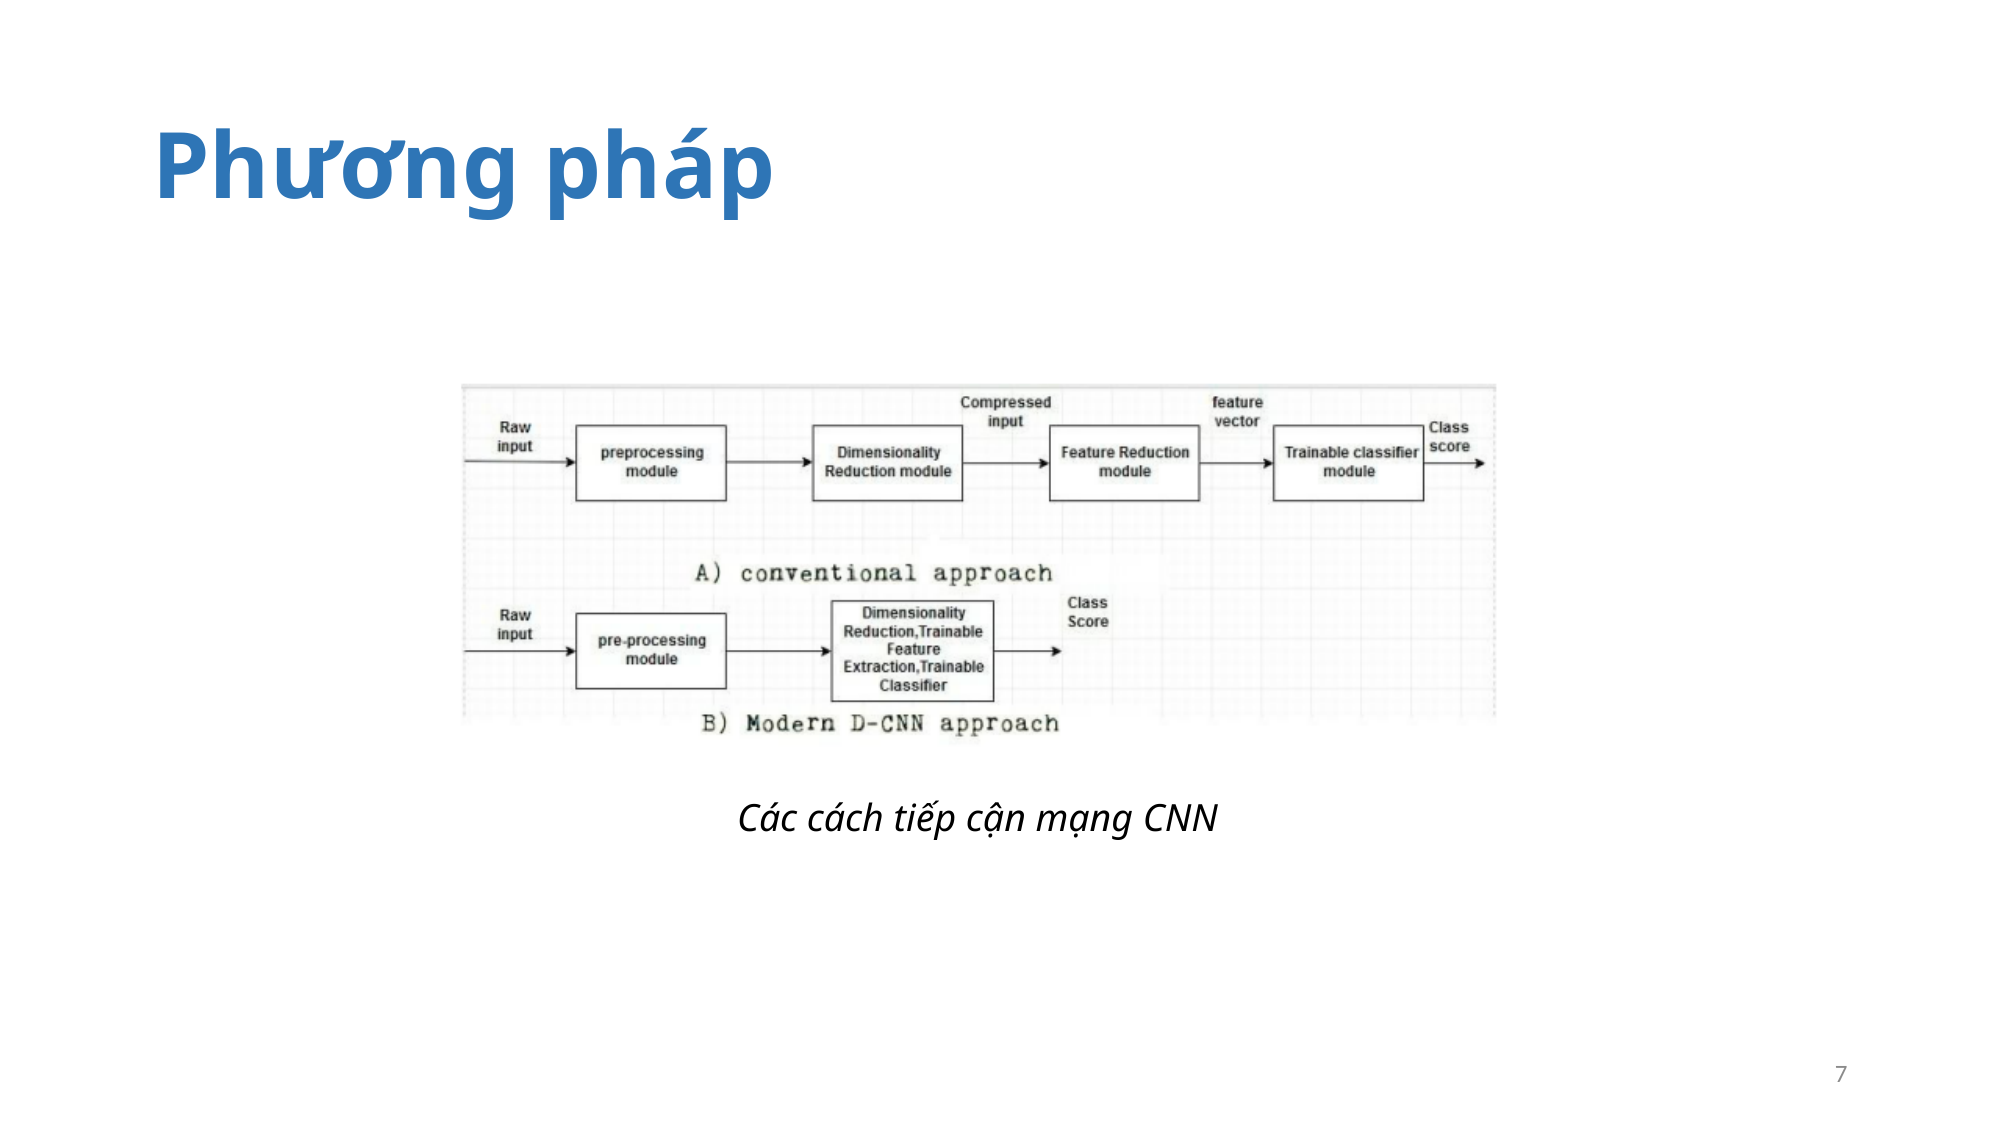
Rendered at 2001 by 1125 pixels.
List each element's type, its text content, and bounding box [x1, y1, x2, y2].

title Phương pháp [137, 59, 1863, 278]
picture [449, 370, 1531, 754]
slide_number 7 [1412, 1042, 1863, 1103]
text_box Các cách tiếp cận mạng CNN [722, 787, 1278, 847]
